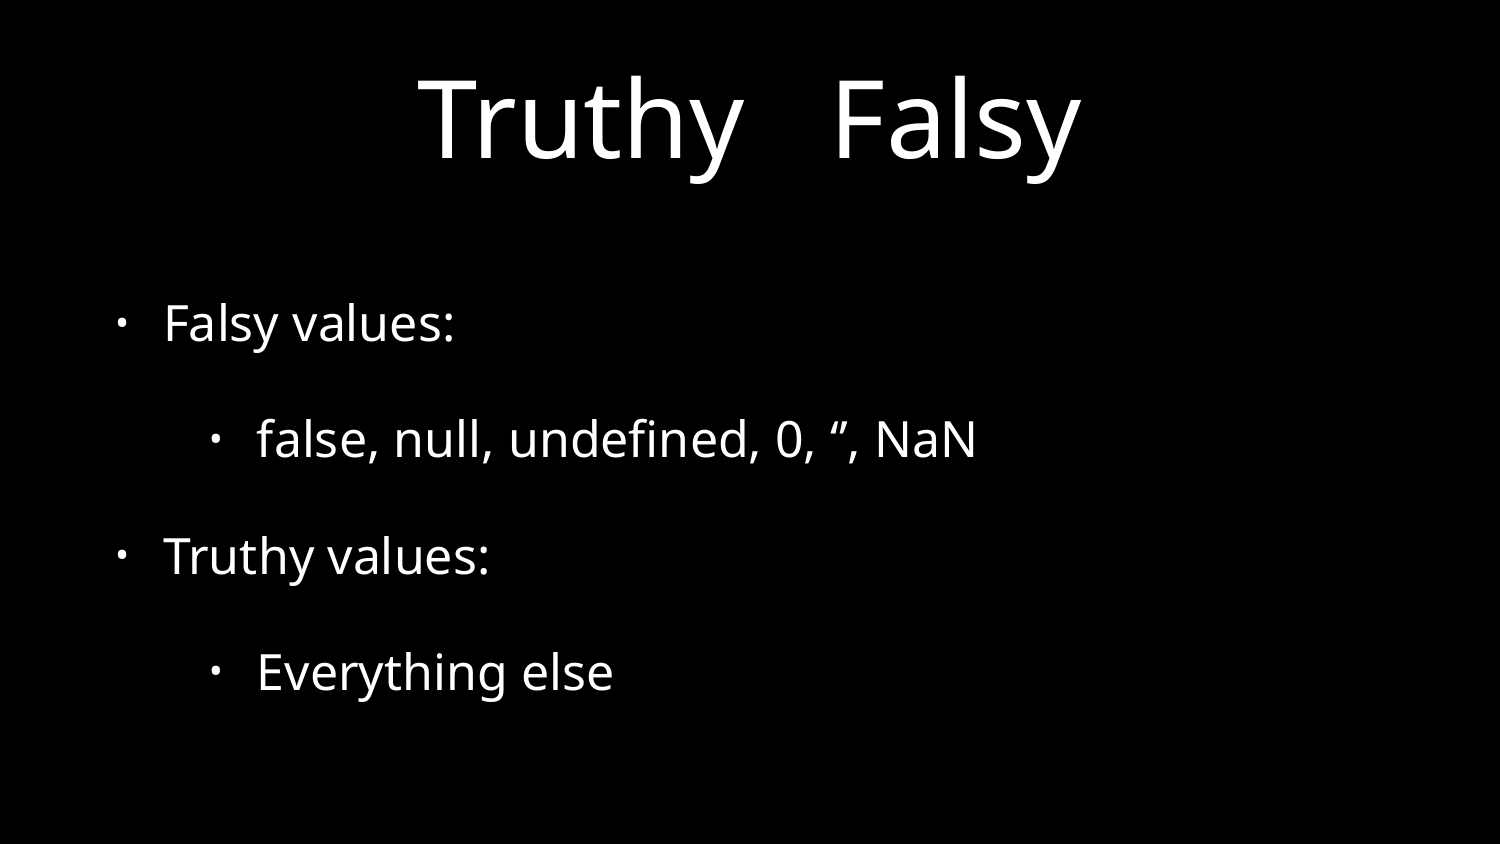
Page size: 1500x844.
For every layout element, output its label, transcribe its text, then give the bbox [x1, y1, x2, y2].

list Falsy values: false, null, undefined, 0, ‘’, NaN Truthy values: Everything else [109, 224, 1391, 768]
title Truthy Falsy [109, 21, 1391, 209]
